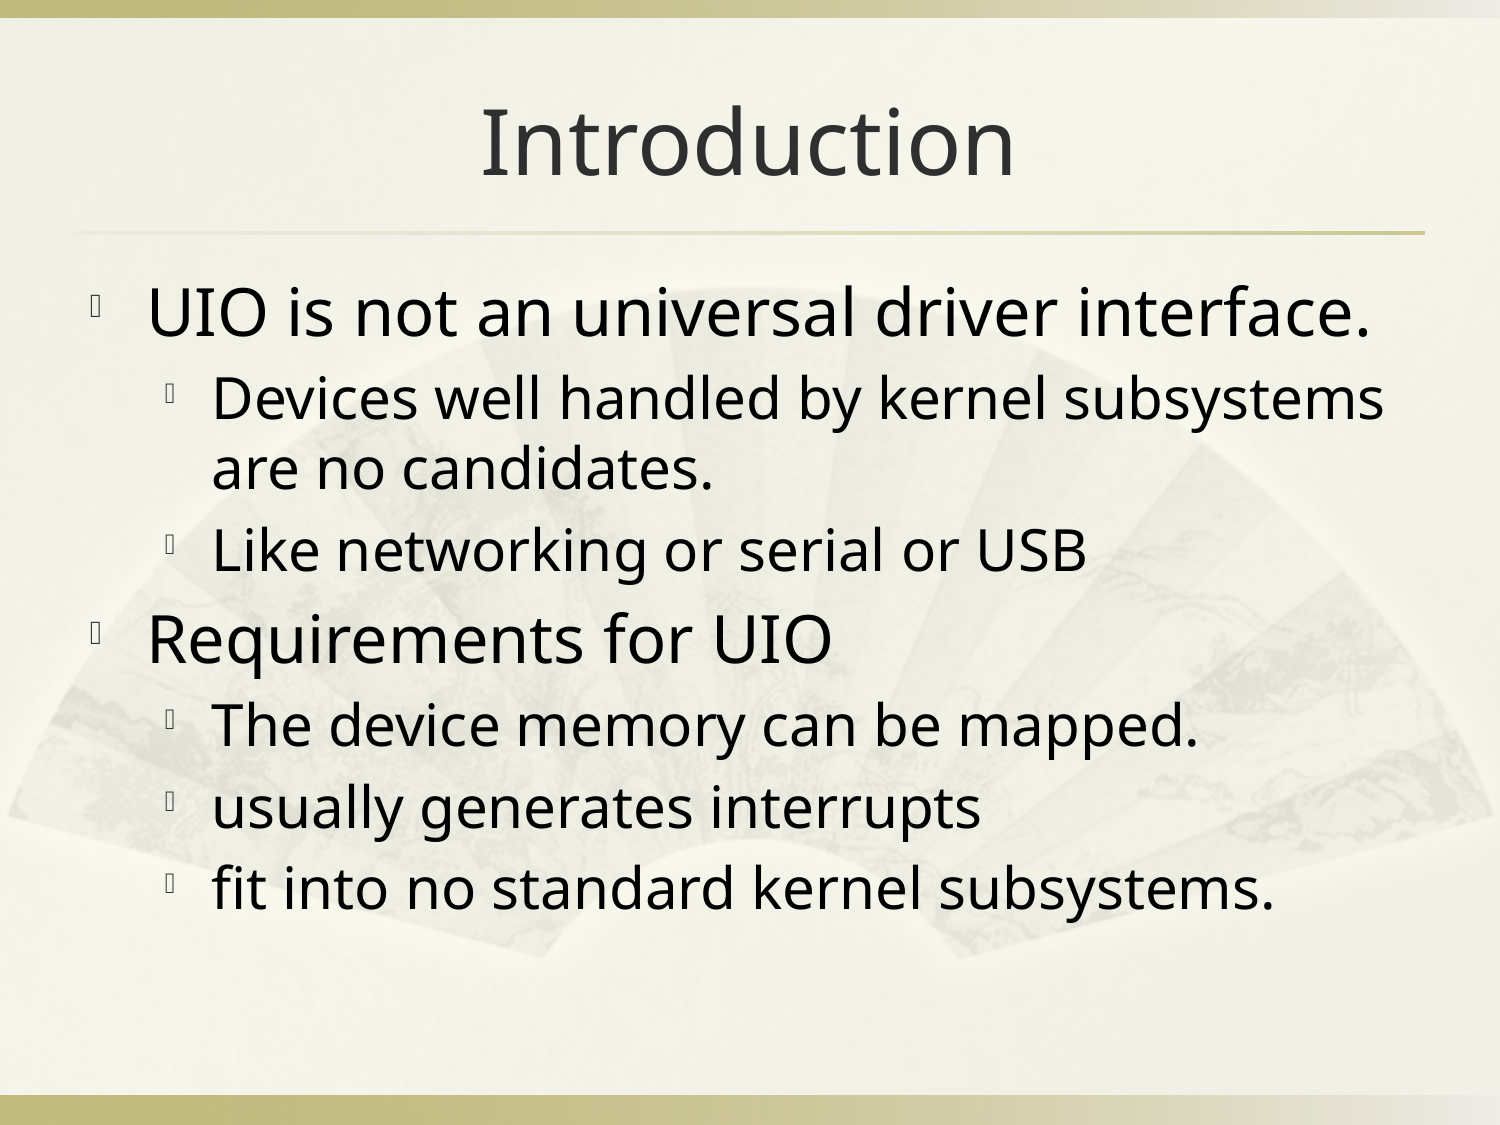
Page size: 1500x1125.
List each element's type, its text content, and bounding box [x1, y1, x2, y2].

list UIO is not an universal driver interface. Devices well handled by kernel subsystems are no candidates. Like networking or serial or USB Requirements for UIO The device memory can be mapped. usually generates interrupts fit into no standard kernel subsystems. [75, 262, 1425, 1032]
title Introduction [75, 45, 1425, 233]
